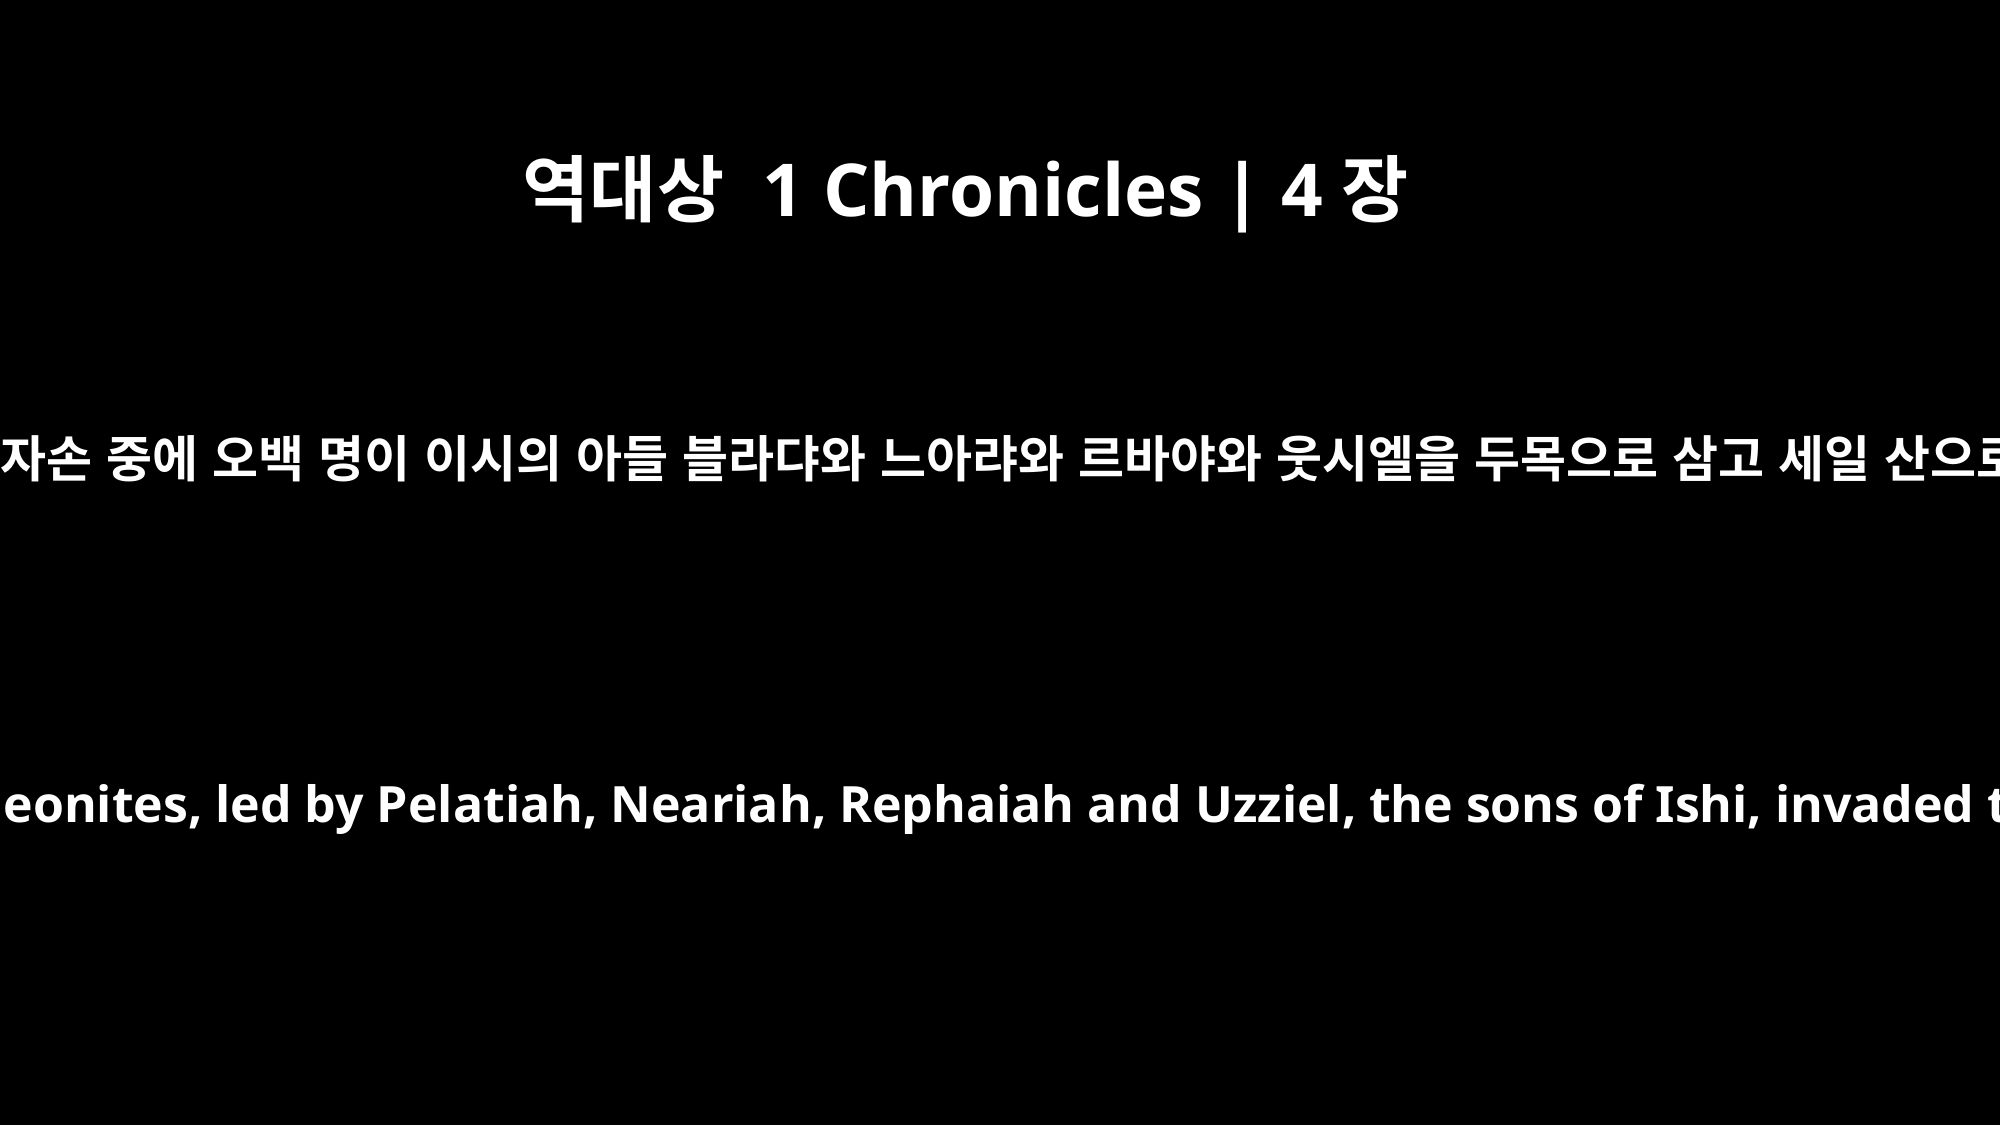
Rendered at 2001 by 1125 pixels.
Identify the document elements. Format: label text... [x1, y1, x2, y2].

text_box 역대상 1 Chronicles | 4장 [507, 136, 1424, 239]
text_box 42 또 시므온 자손 중에 오백 명이 이시의 아들 블라댜와 느아랴와 르바야와 웃시엘을 두목으로 삼고 세일 산으로 가서 [0, 359, 2000, 495]
text_box And five hundred of these Simeonites, led by Pelatiah, Neariah, Rephaiah and Uzziel, the sons of Ishi, invaded the hill country of Seir. [0, 764, 2000, 840]
